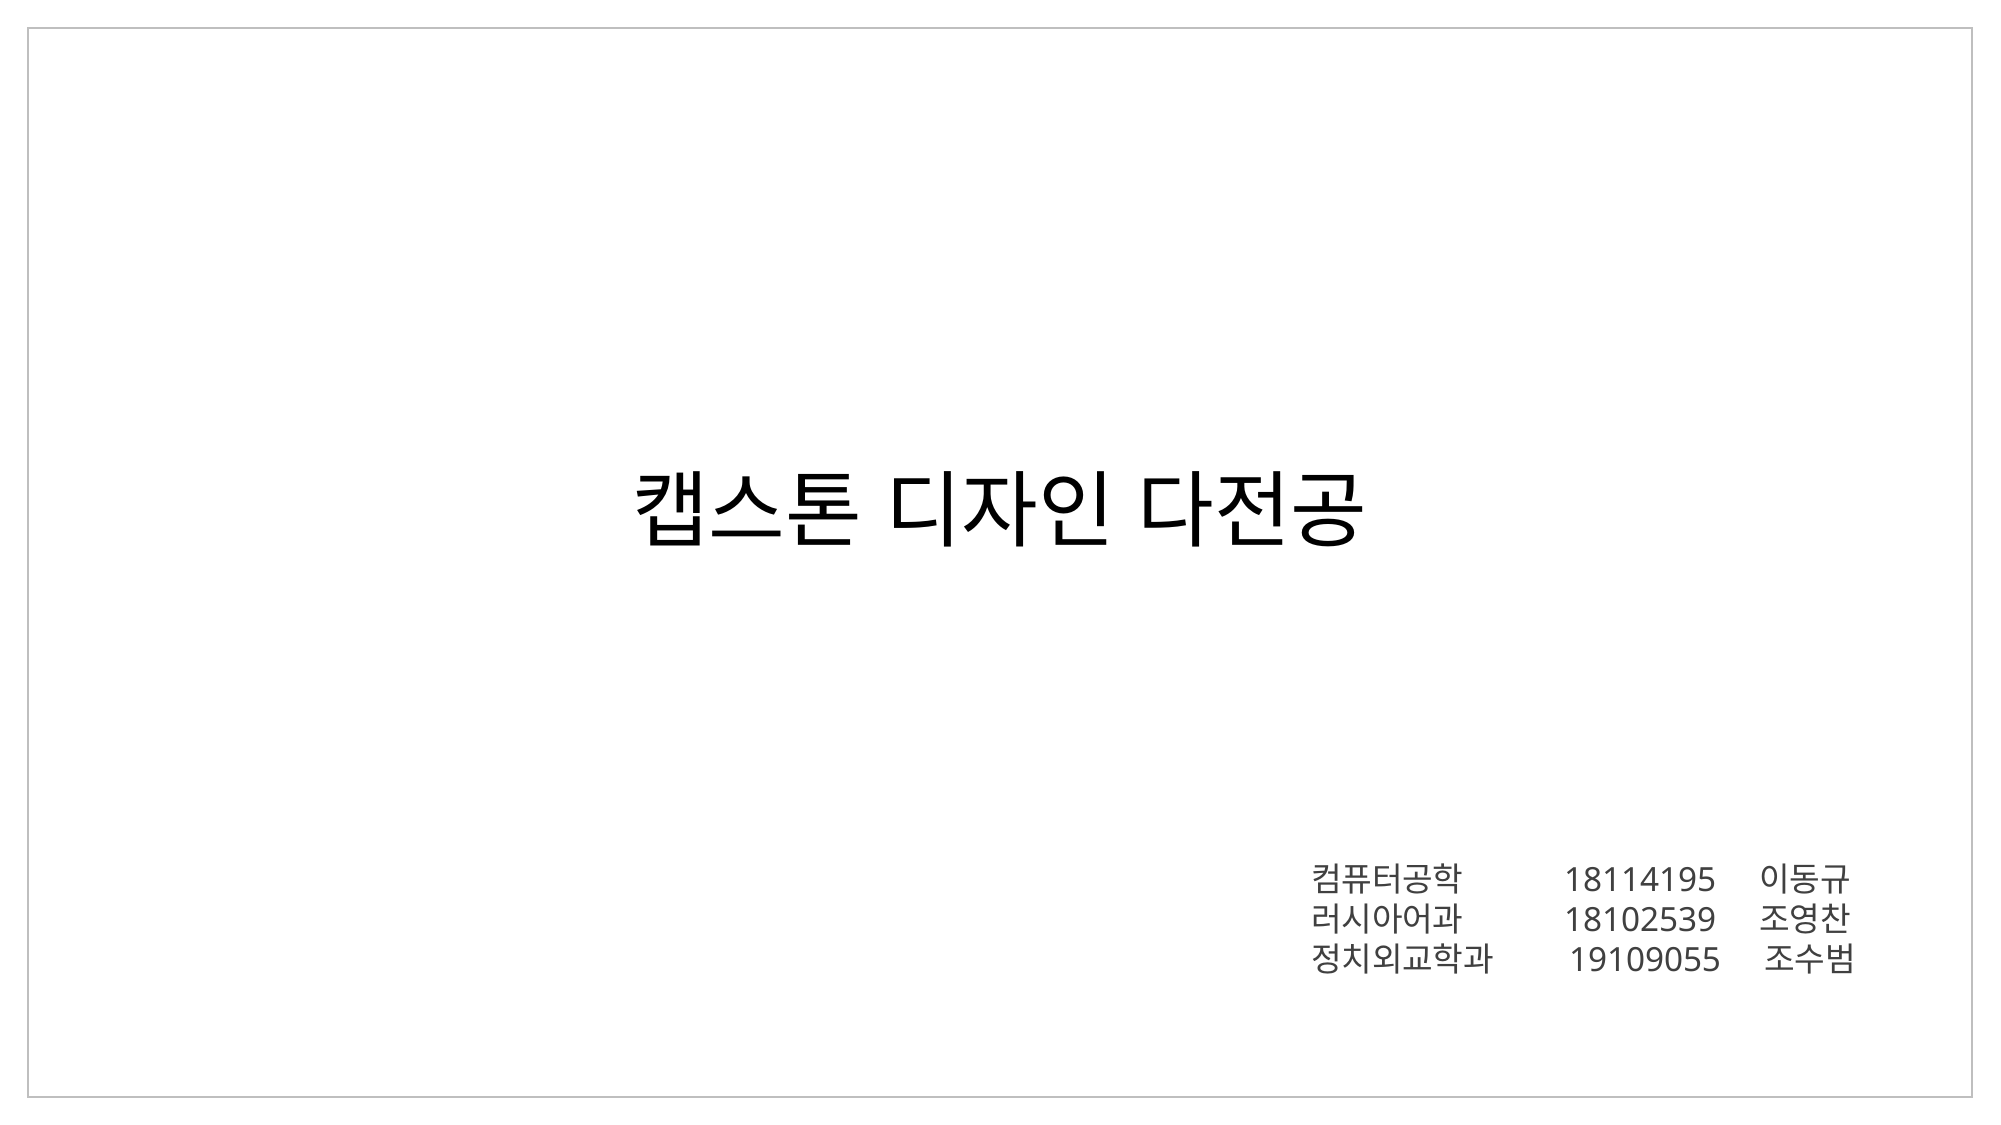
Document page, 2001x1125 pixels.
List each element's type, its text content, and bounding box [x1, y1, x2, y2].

text_box 캡스톤 디자인 다전공 [493, 449, 1507, 615]
text_box 컴퓨터공학 18114195 이동규 러시아어과 18102539 조영찬 정치외교학과 19109055 조수범 [1296, 850, 1939, 986]
text_box [27, 27, 1973, 1098]
